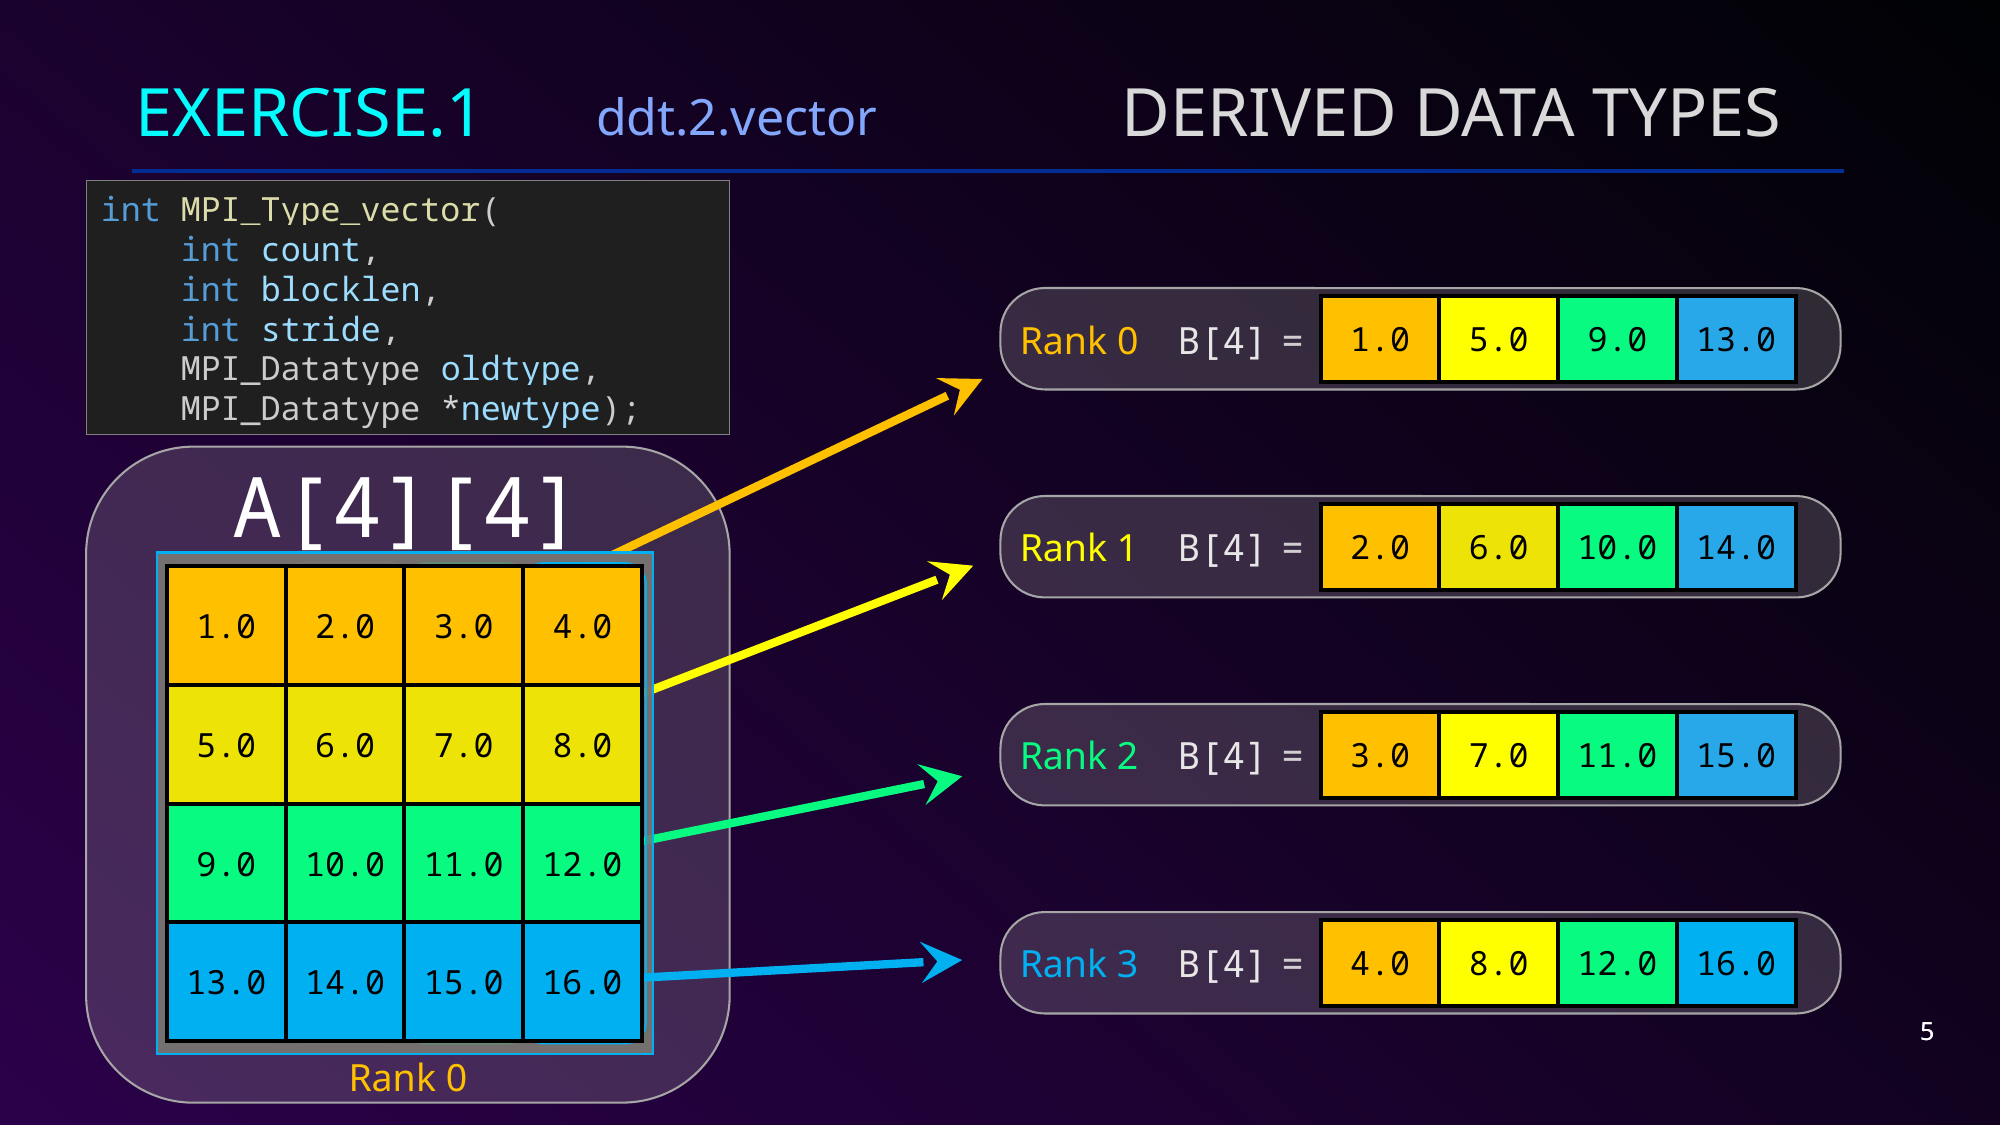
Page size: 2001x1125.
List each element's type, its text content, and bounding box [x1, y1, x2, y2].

table_cell 7.0 [406, 705, 521, 802]
table_cell 16.0 [525, 924, 640, 1039]
text_box [1006, 287, 1842, 391]
table_header 11.0 [1560, 714, 1675, 796]
table_header 14.0 [1679, 506, 1794, 588]
table_cell 5.0 [169, 687, 284, 802]
table_header 5.0 [1441, 298, 1556, 380]
text_box A[4][4] [218, 446, 299, 551]
table_cell 10.0 [288, 806, 402, 920]
table_cell 15.0 [406, 924, 521, 1039]
table_cell 11.0 [406, 806, 521, 920]
table_header 3.0 [1323, 714, 1437, 796]
text_box [535, 978, 731, 1104]
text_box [534, 776, 963, 863]
table_header 15.0 [1679, 714, 1794, 796]
text_box ddt.2.vector [534, 66, 1067, 170]
text_box [85, 445, 299, 1104]
text_box [1006, 702, 1842, 807]
table_cell 14.0 [288, 924, 402, 1039]
table_cell 13.0 [169, 924, 284, 1039]
title Exercise.1 Derived Data Types [120, 0, 1846, 159]
text_box Rank 3 B[4] = [993, 932, 1319, 993]
table_header 4.0 [1323, 922, 1437, 1004]
text_box 5 [1499, 1002, 1950, 1062]
table_header 1.0 [169, 568, 284, 683]
text_box Rank 0 [281, 1046, 535, 1107]
text_box Rank 2 B[4] = [993, 724, 1319, 785]
table_header 7.0 [1441, 714, 1556, 796]
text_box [641, 960, 963, 978]
table_cell 8.0 [525, 777, 534, 802]
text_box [299, 378, 983, 705]
text_box [155, 16, 1552, 314]
text_box [156, 551, 654, 1055]
table_header 8.0 [1441, 922, 1556, 1004]
table_header 13.0 [1679, 298, 1794, 380]
table_header 6.0 [1441, 506, 1556, 588]
text_box Rank 1 B[4] = [993, 516, 1319, 577]
table_header 9.0 [1560, 298, 1675, 380]
text_box int MPI_Type_vector( int count, int blocklen, int stride, MPI_Datatype oldtype, MPI_Datatype *newtype); [86, 180, 730, 435]
table_header 10.0 [1560, 506, 1675, 588]
table_header 2.0 [288, 568, 299, 683]
text_box [1006, 993, 1499, 1015]
text_box [654, 863, 731, 960]
table_cell 12.0 [525, 806, 640, 920]
table_header 16.0 [1679, 922, 1794, 1004]
text_box [1006, 911, 1842, 1002]
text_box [428, 565, 974, 777]
table_header 1.0 [1323, 298, 1437, 380]
table_cell 6.0 [288, 687, 402, 802]
text_box [1006, 494, 1842, 599]
table_cell 9.0 [169, 806, 284, 920]
table_header 12.0 [1560, 922, 1675, 1004]
text_box Rank 0 B[4] = [993, 309, 1319, 370]
table_header 2.0 [1323, 506, 1437, 588]
